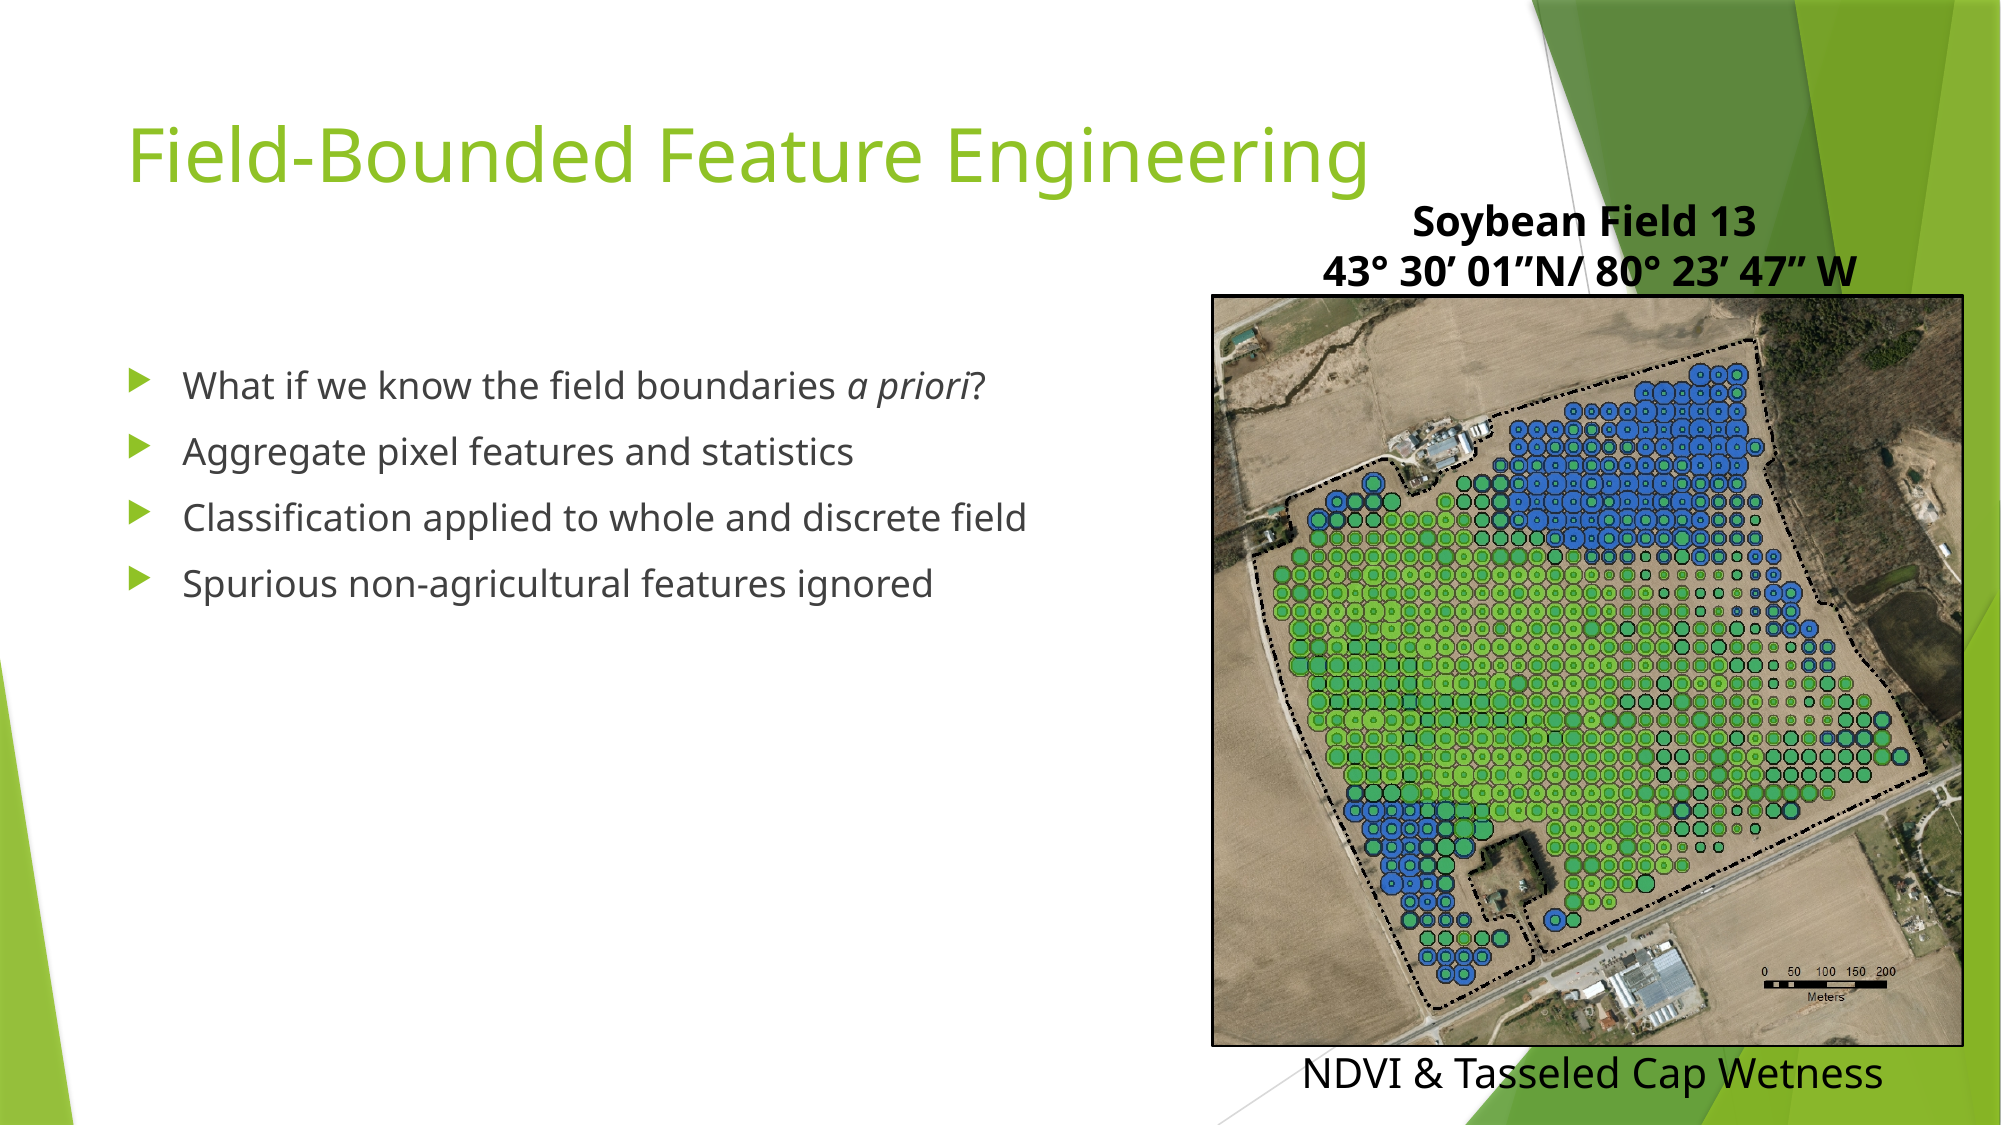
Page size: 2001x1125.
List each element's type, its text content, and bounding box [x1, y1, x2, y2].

title Field-Bounded Feature Engineering [111, 99, 1522, 317]
list What if we know the field boundaries a priori? Aggregate pixel features and statistics Classification applied to whole and discrete field Spurious non-agricultural features ignored [111, 354, 1207, 992]
text_box NDVI & Tasseled Cap Wetness [1217, 1039, 1968, 1105]
picture [1212, 295, 1963, 1046]
text_box Soybean Field 13 43° 30’ 01”N/ 80° 23’ 47” W [1212, 187, 1968, 303]
